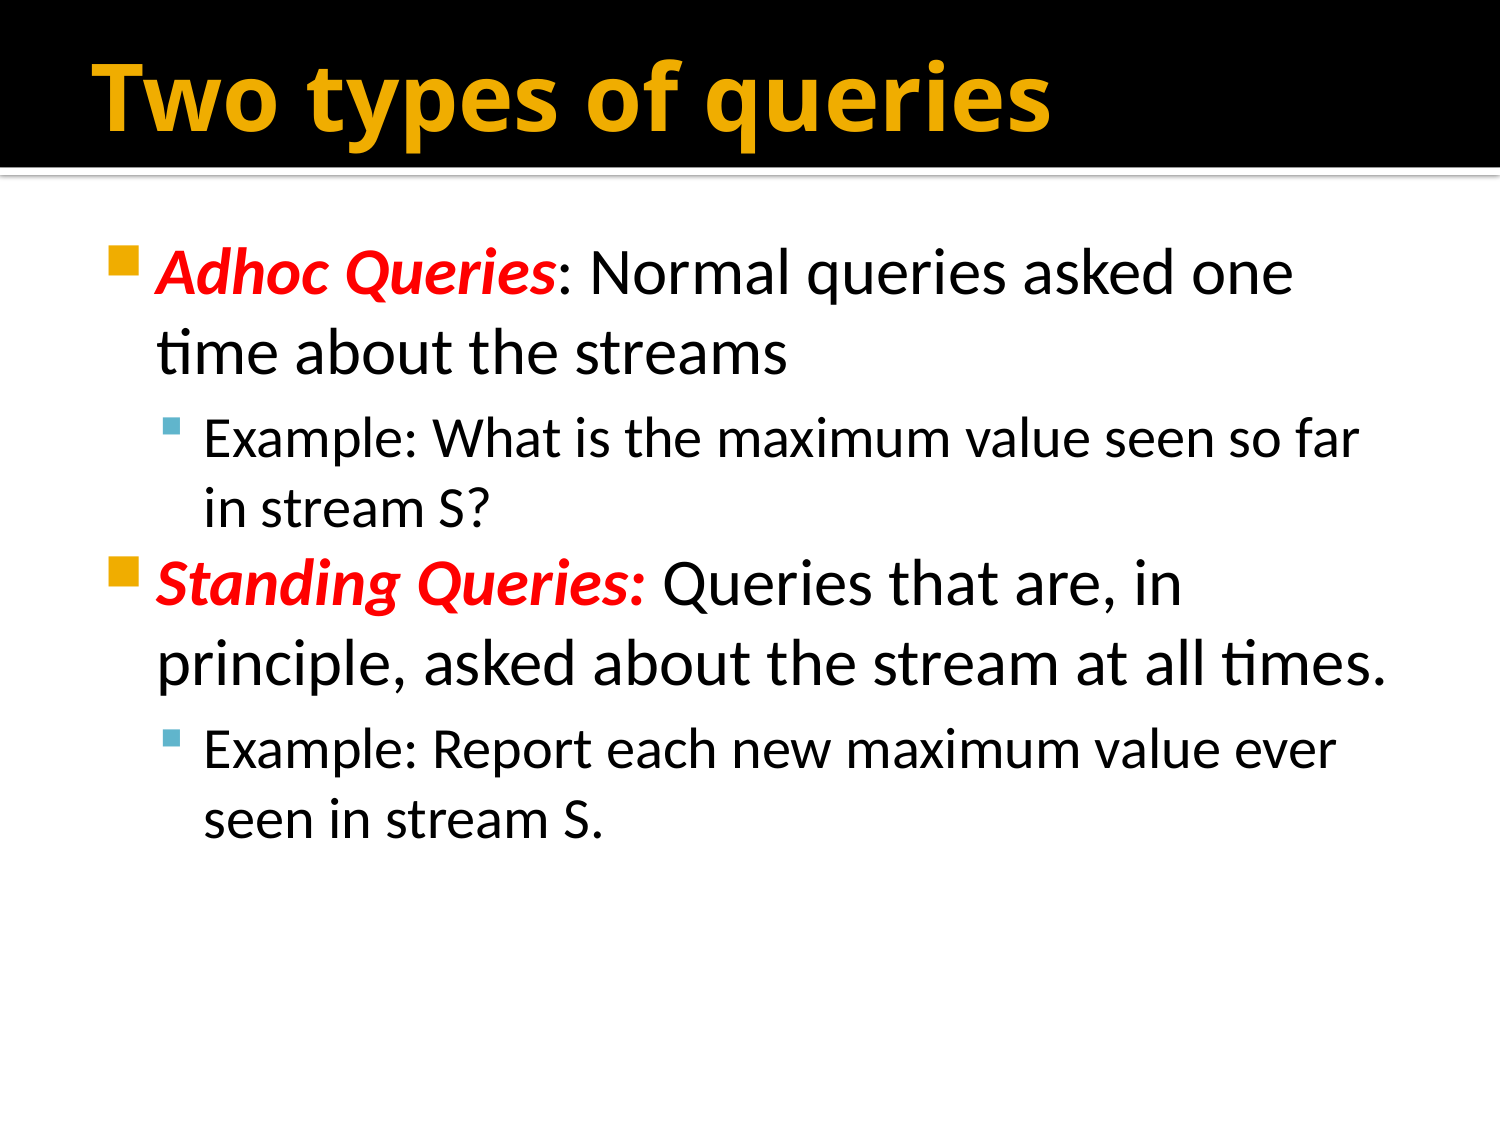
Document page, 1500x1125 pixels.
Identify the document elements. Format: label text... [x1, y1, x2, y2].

title Two types of queries [75, 12, 1425, 175]
list Adhoc Queries: Normal queries asked one time about the streams Example: What is the maximum value seen so far in stream S? Standing Queries: Queries that are, in principle, asked about the stream at all times. Example: Report each new maximum value ever seen in stream S. [75, 212, 1425, 1075]
